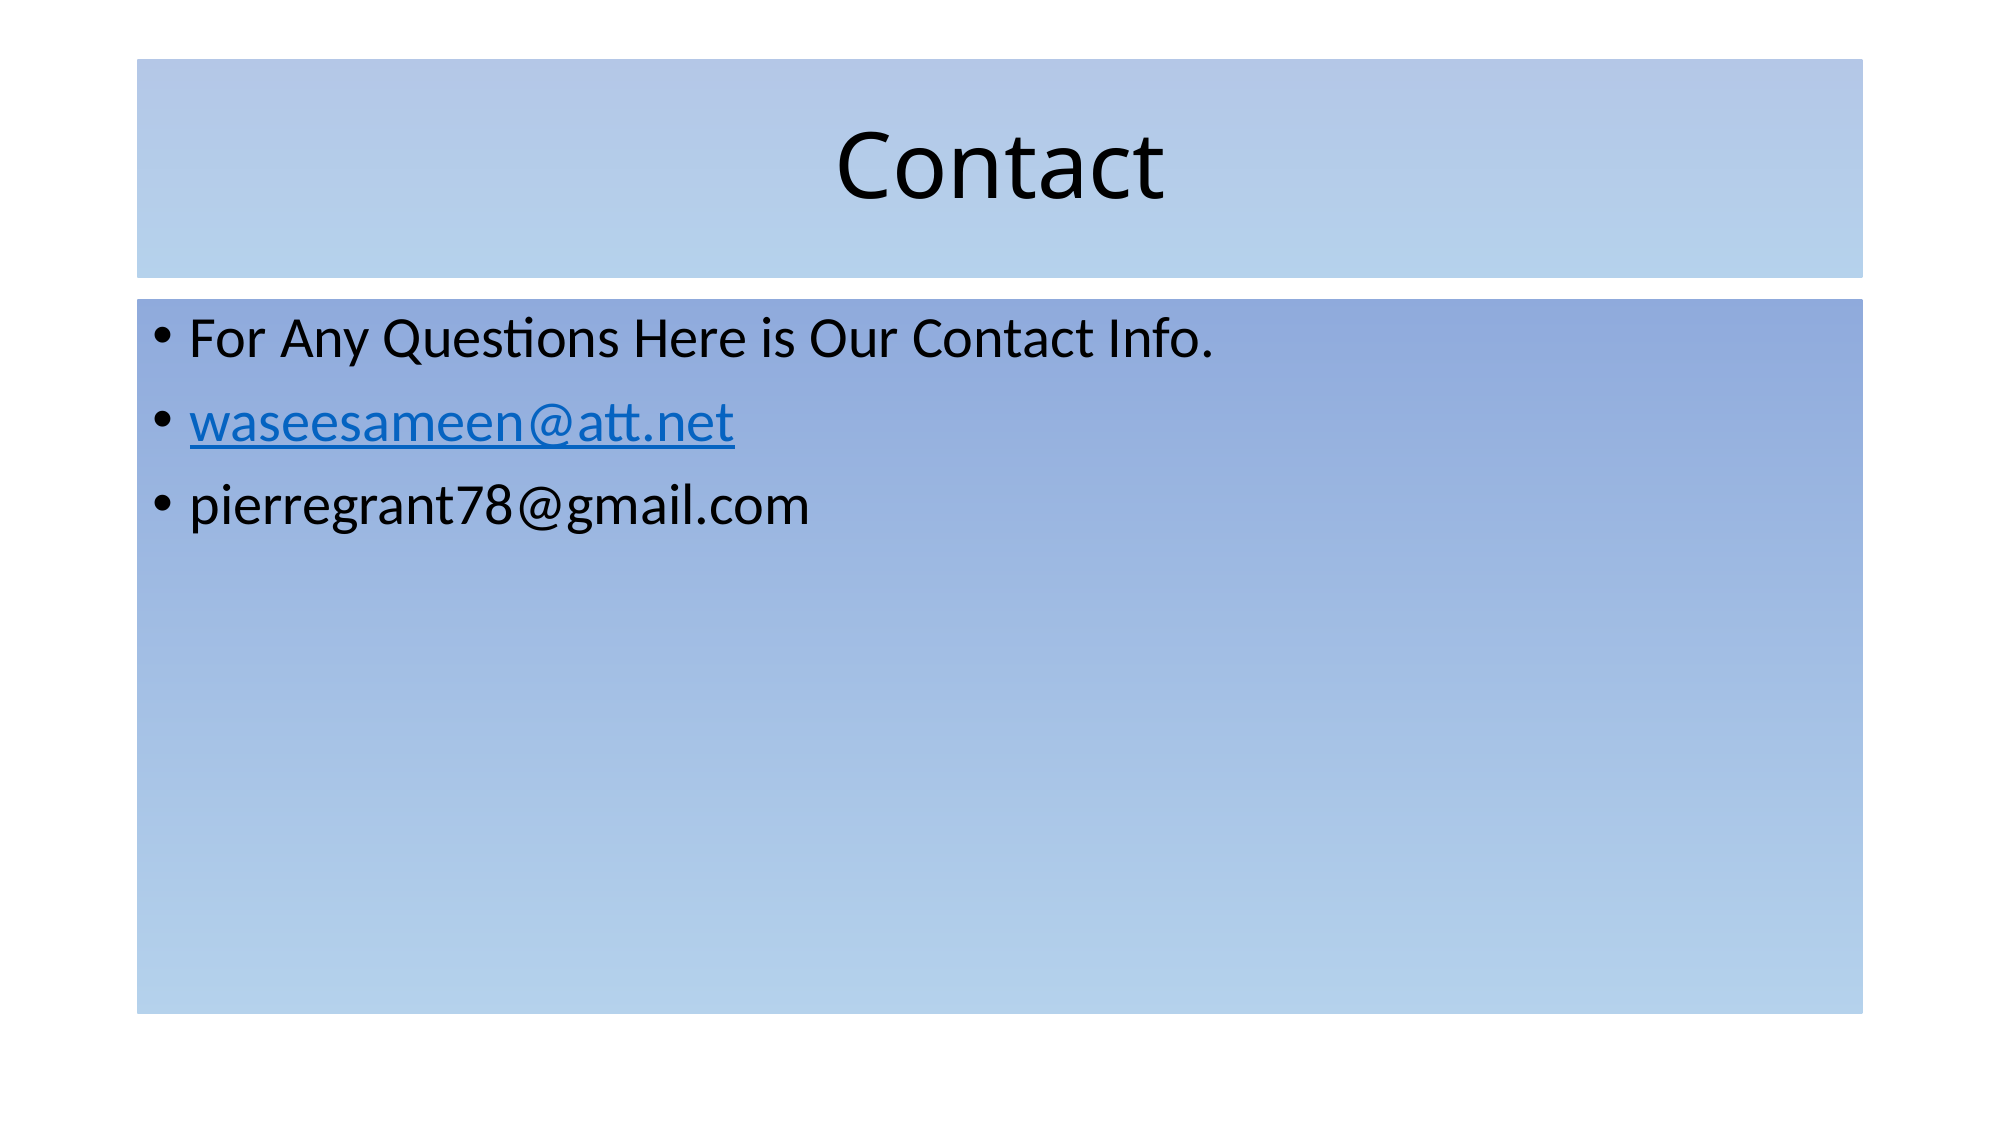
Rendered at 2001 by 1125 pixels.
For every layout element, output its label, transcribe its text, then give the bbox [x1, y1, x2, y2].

list For Any Questions Here is Our Contact Info. waseesameen@att.net pierregrant78@gmail.com [137, 299, 1863, 1014]
title Contact [137, 59, 1863, 278]
